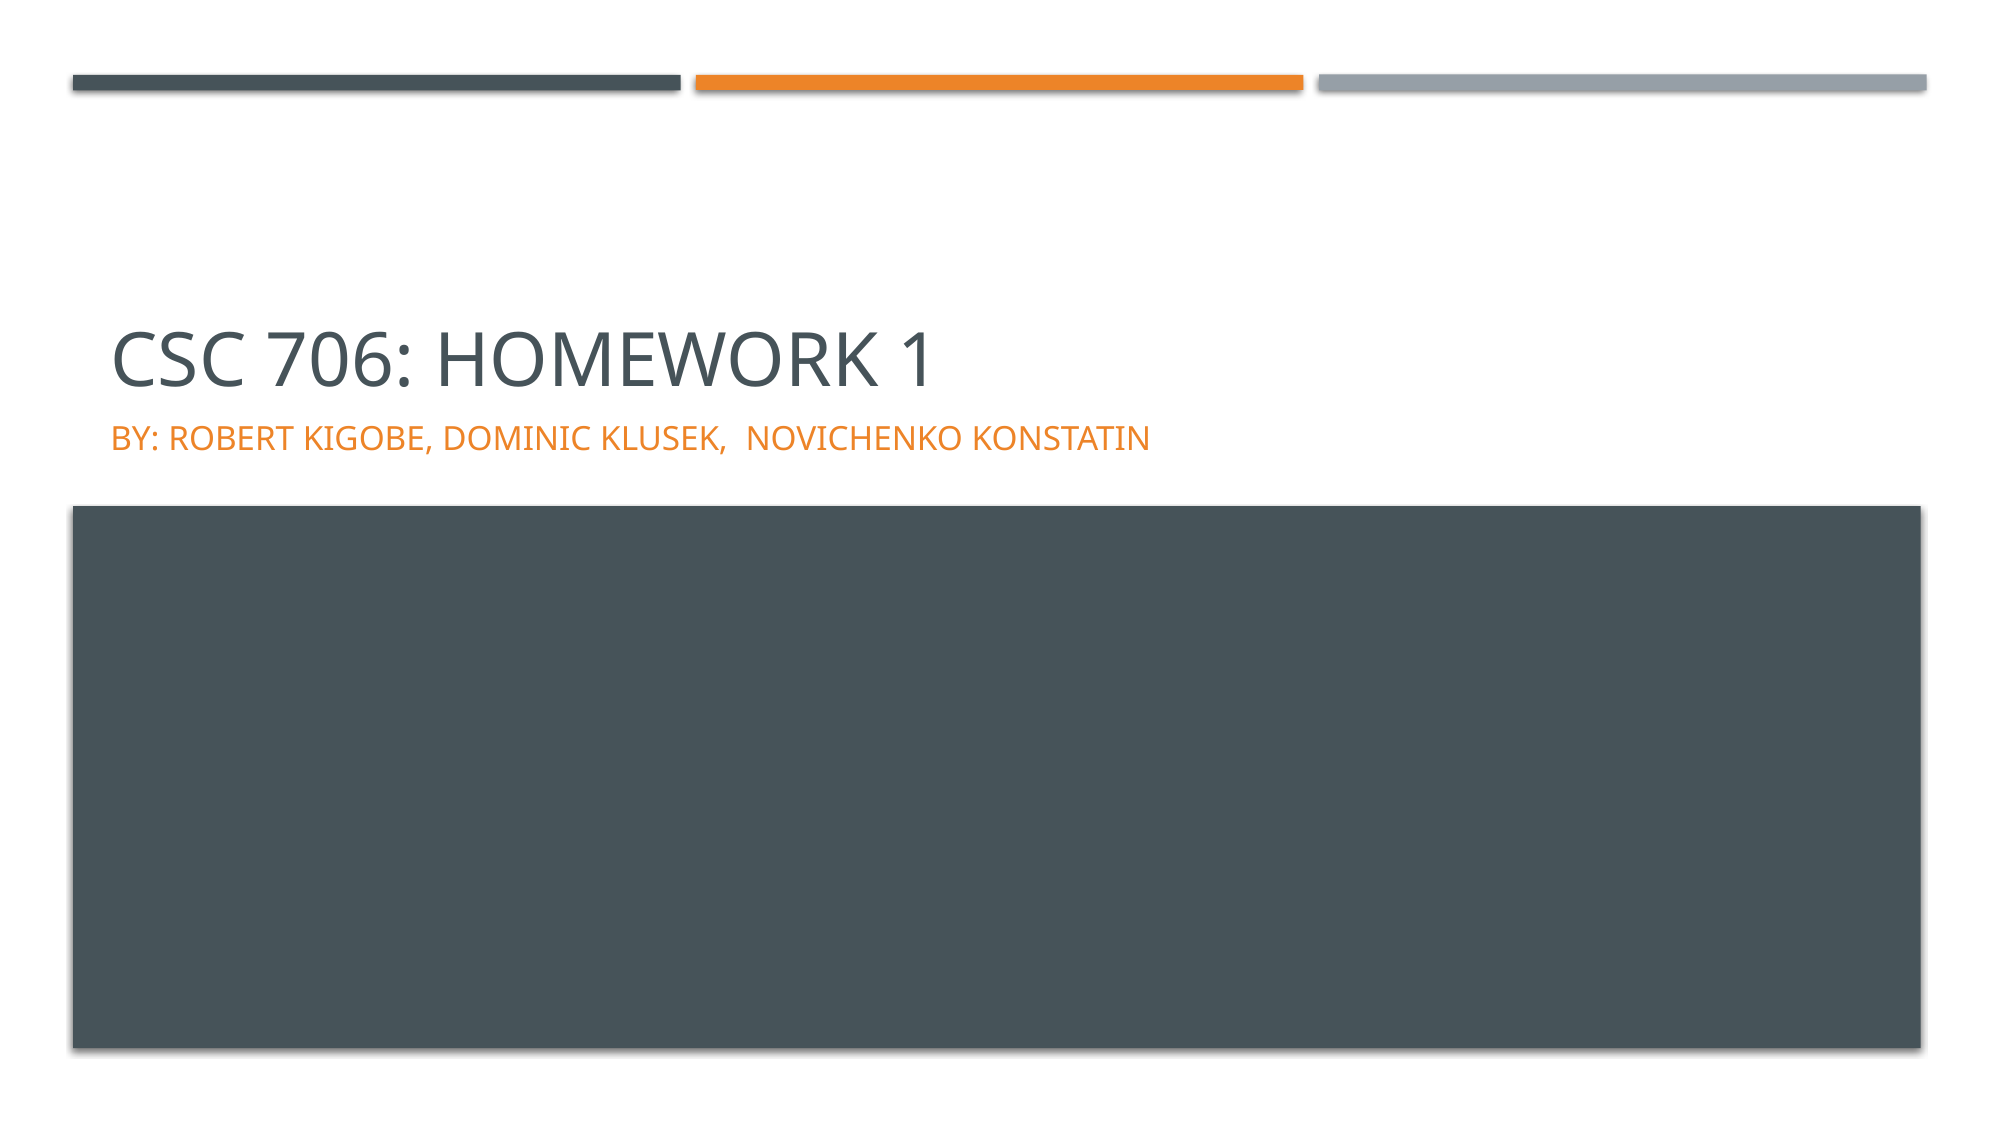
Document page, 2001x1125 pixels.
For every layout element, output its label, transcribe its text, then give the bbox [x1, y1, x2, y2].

subtitle By: Robert Kigobe, Dominic Klusek, Novichenko konstatin [95, 409, 1899, 507]
title CSC 706: Homework 1 [95, 167, 1899, 409]
